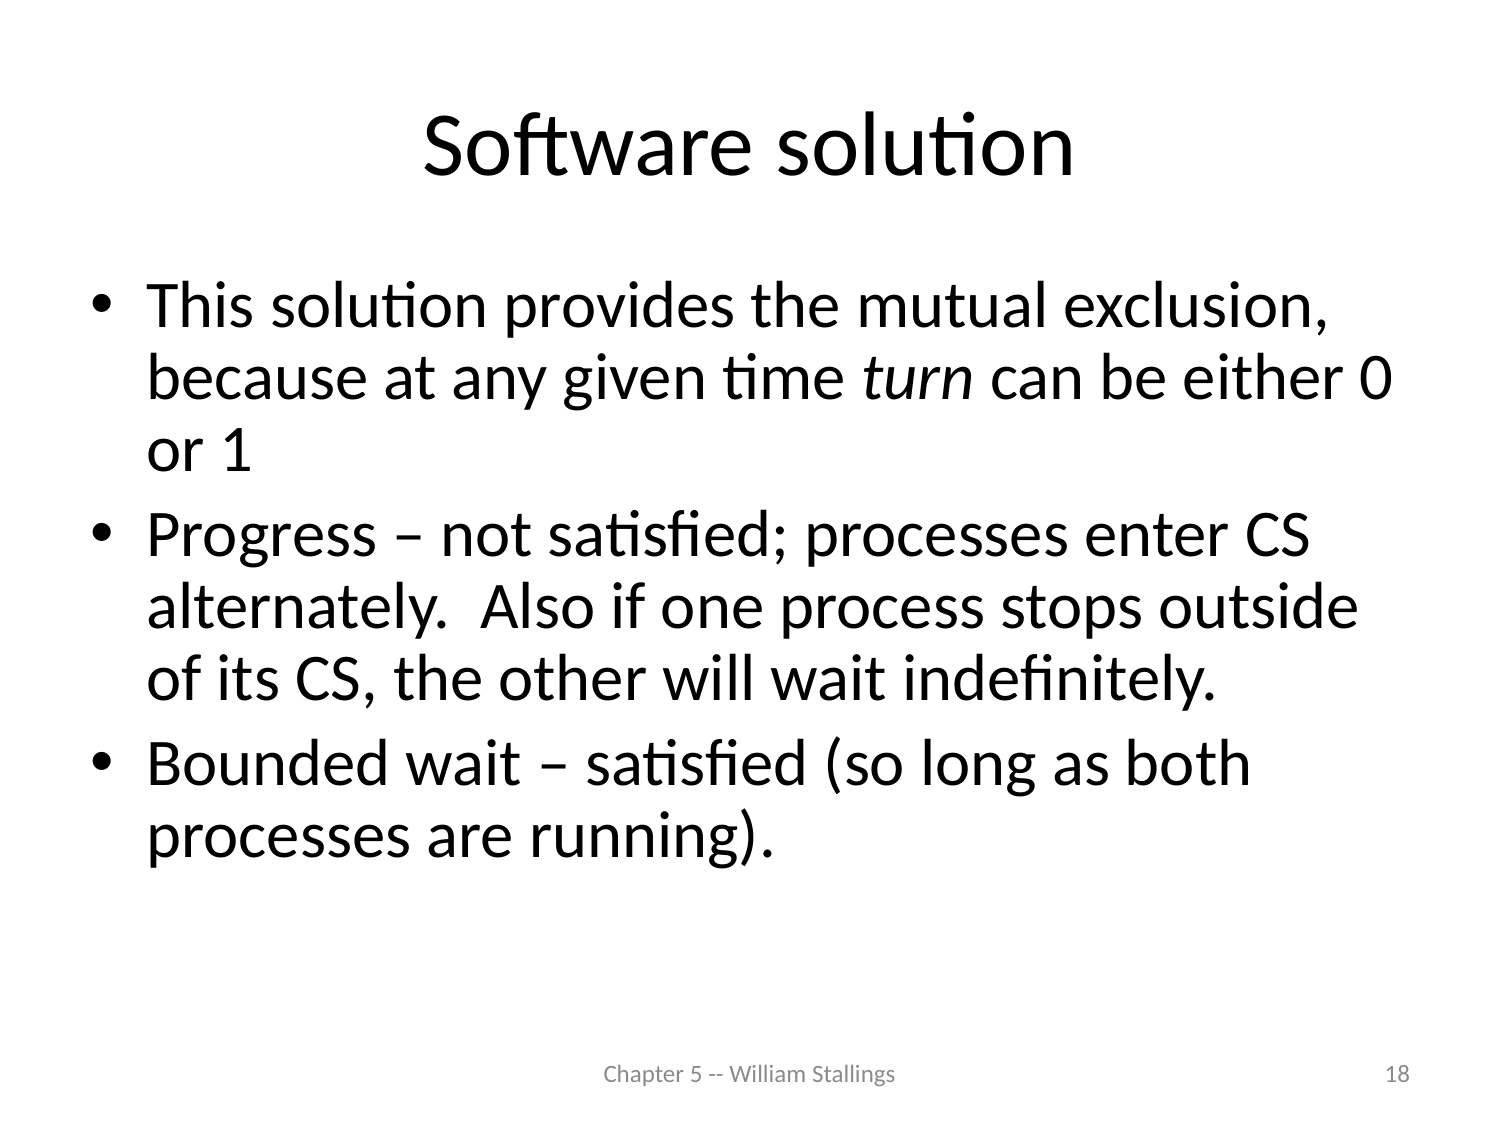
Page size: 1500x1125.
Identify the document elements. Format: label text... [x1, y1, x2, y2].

slide_number 18 [1074, 1042, 1425, 1103]
list This solution provides the mutual exclusion, because at any given time turn can be either 0 or 1 Progress – not satisfied; processes enter CS alternately. Also if one process stops outside of its CS, the other will wait indefinitely. Bounded wait – satisfied (so long as both processes are running). [75, 262, 1425, 1005]
title Software solution [75, 45, 1425, 233]
footer Chapter 5 -- William Stallings [512, 1042, 988, 1103]
